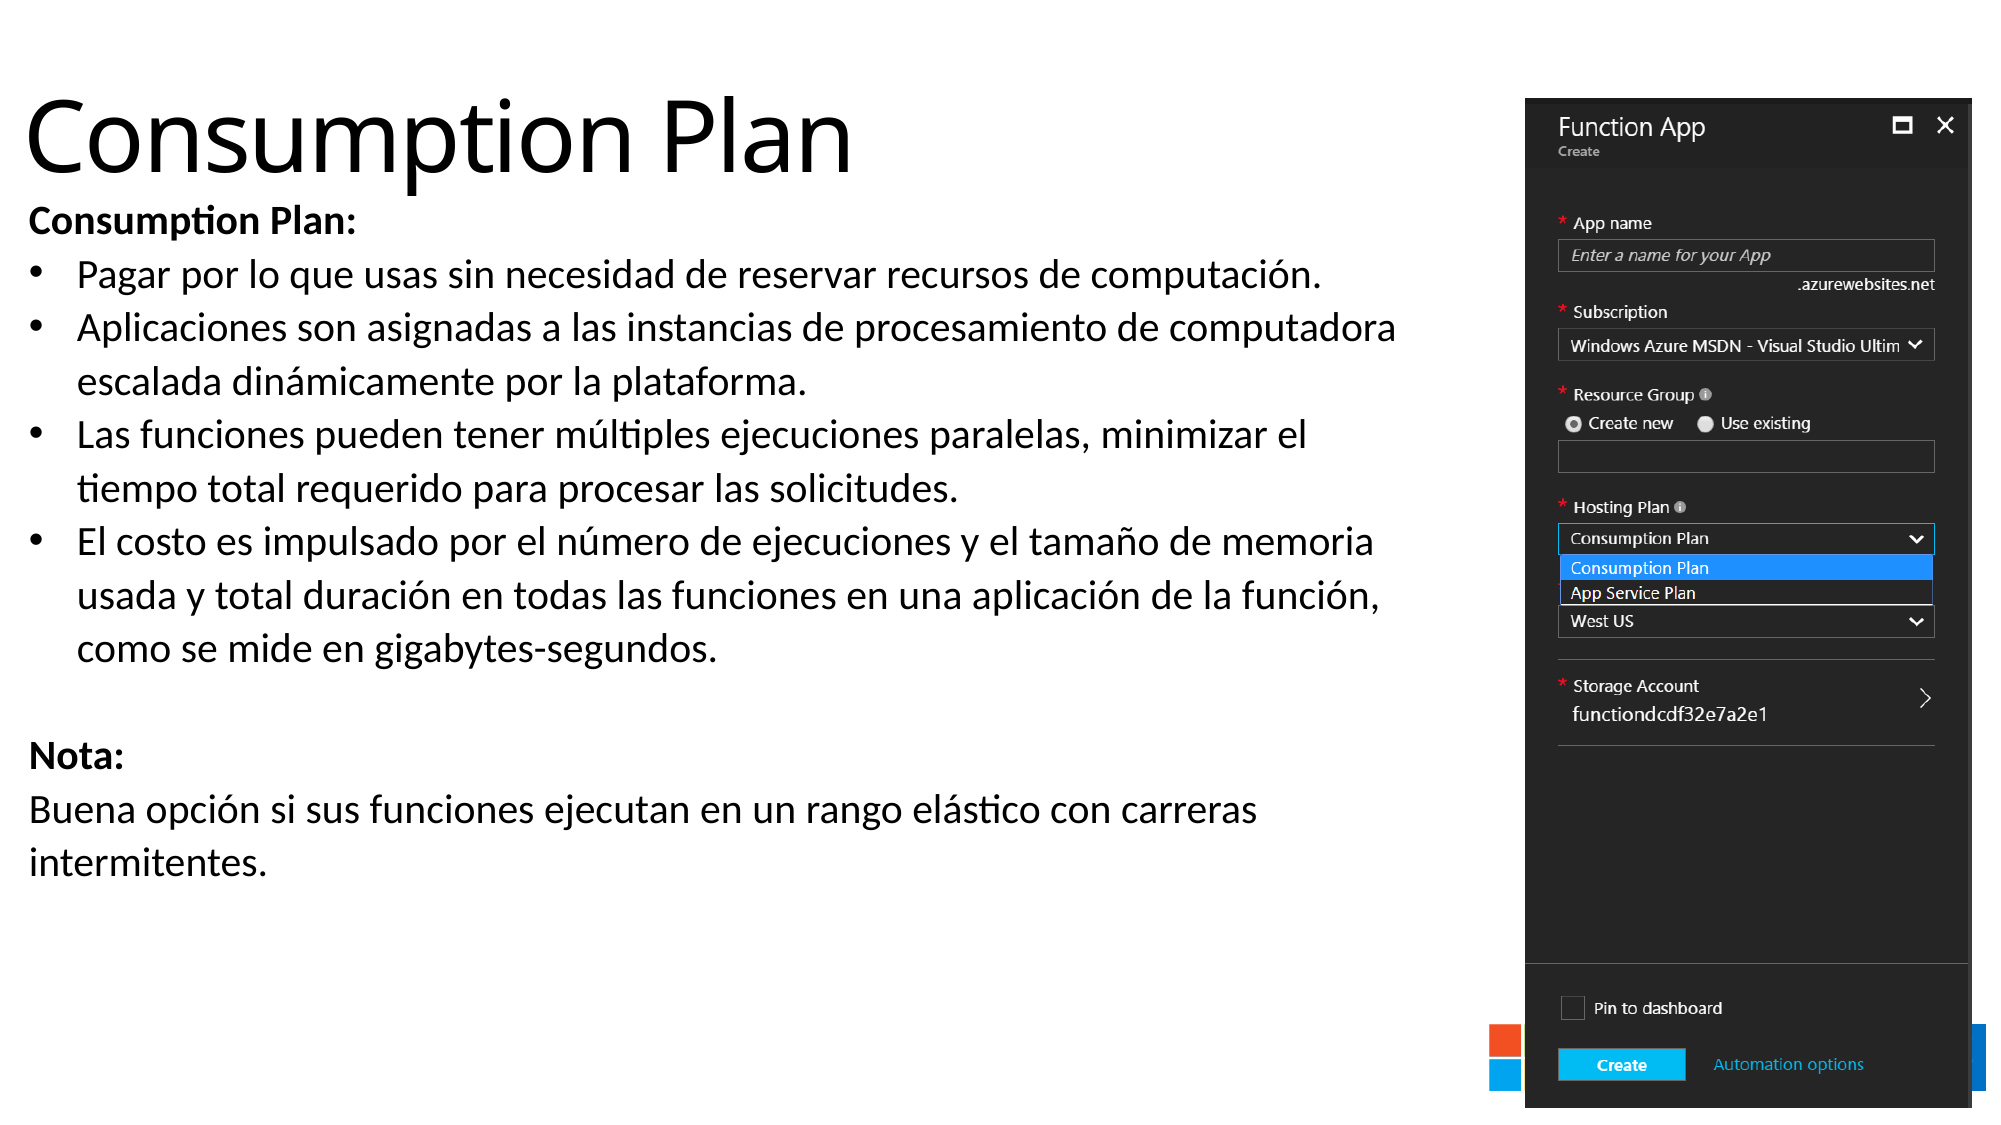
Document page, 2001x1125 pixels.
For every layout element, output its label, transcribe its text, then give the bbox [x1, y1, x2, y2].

text_box Consumption Plan: Pagar por lo que usas sin necesidad de reservar recursos de computación. Aplicaciones son asignadas a las instancias de procesamiento de computadora escalada dinámicamente por la plataforma. Las funciones pueden tener múltiples ejecuciones paralelas, minimizar el tiempo total requerido para procesar las solicitudes. El costo es impulsado por el número de ejecuciones y el tamaño de memoria usada y total duración en todas las funciones en una aplicación de la función, como se mide en gigabytes-segundos. Nota: Buena opción si sus funciones ejecutan en un rango elástico con carreras intermitentes. [14, 182, 1422, 893]
text_box Consumption Plan [0, 71, 1760, 293]
picture [1489, 98, 1986, 1109]
